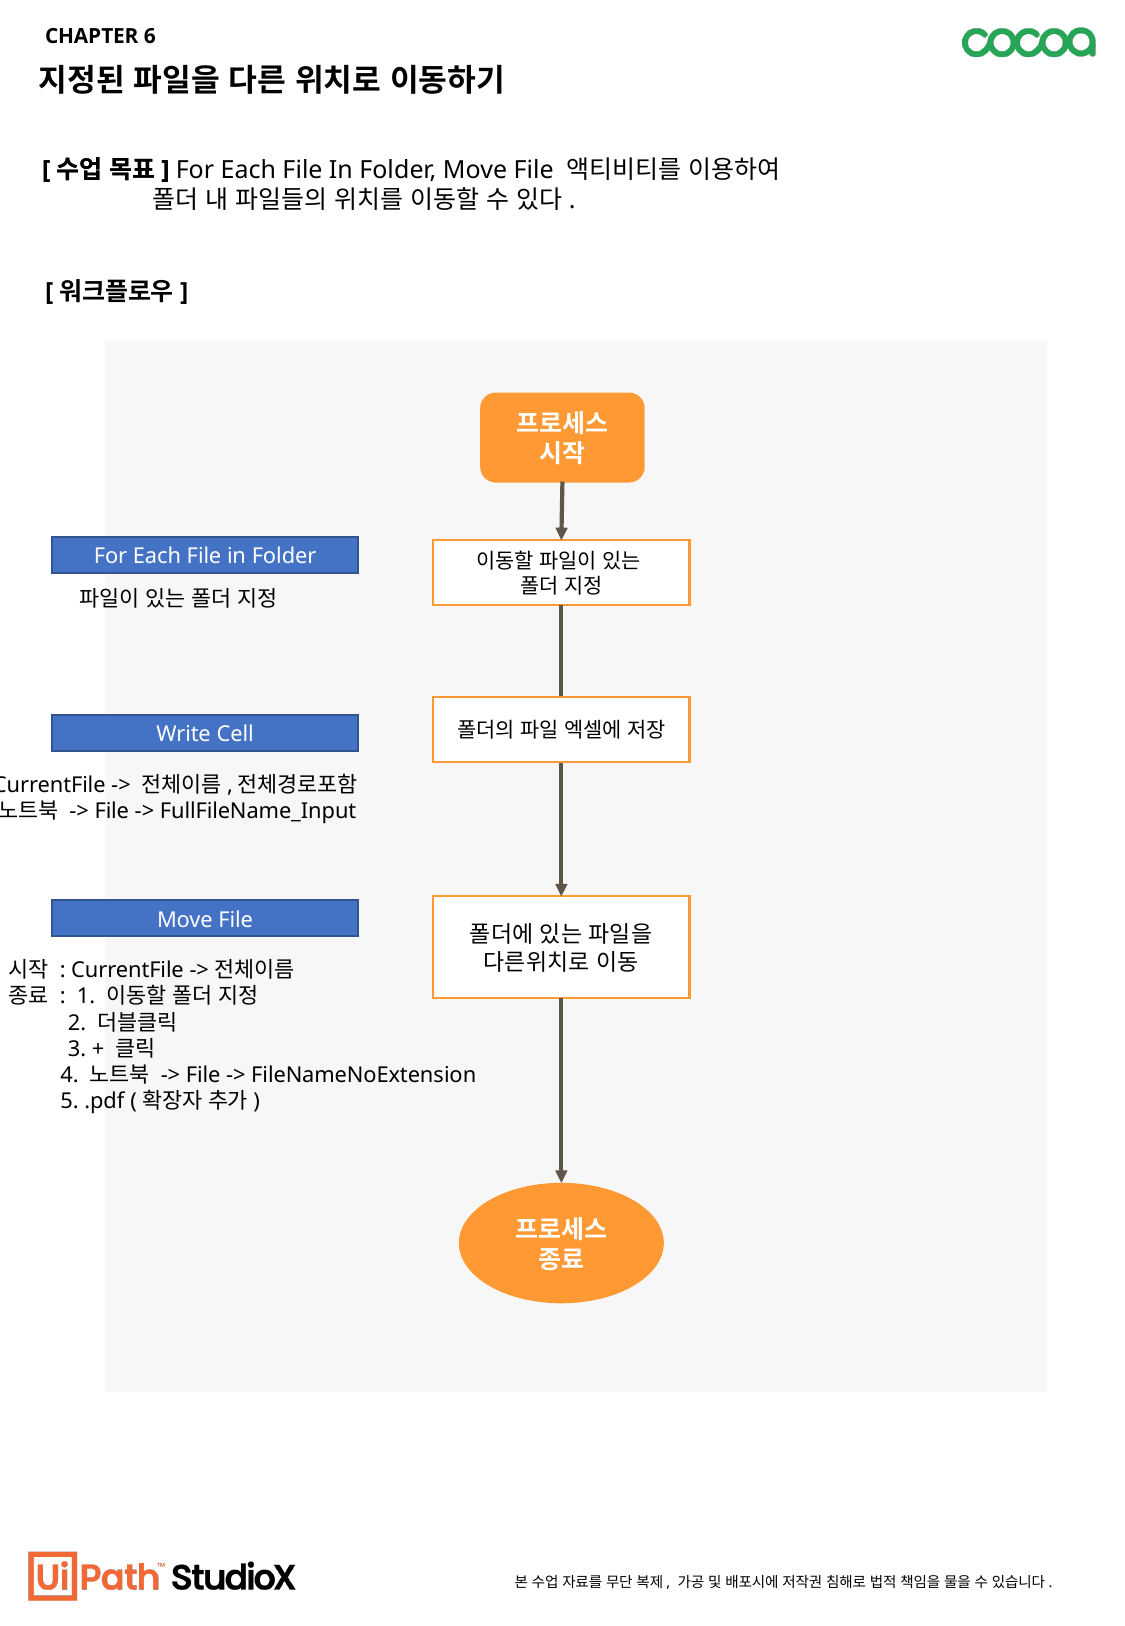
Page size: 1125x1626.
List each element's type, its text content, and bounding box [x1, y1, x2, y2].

picture [27, 1550, 297, 1602]
text_box [워크플로우] [30, 268, 1051, 313]
text_box 지정된 파일을 다른 위치로 이동하기 [24, 52, 618, 105]
text_box Move File [51, 899, 359, 937]
text_box 프로세스 시작 [480, 392, 645, 483]
text_box 시작 : CurrentFile ->전체이름 종료 : 1. 이동할 폴더 지정 2. 더블클릭 3. + 클릭 4. 노트북 -> File -> FileNameNoExtension 5. .pdf (확장자 추가) [0, 948, 492, 1121]
text_box 파일이 있는 폴더 지정 [64, 577, 293, 619]
text_box 쓰는내용 : CurrentFile -> 전체이름,전체경로포함 쓰는위치 : 노트북 -> File -> FullFileName_Input [0, 763, 373, 831]
text_box [수업 목표] For Each File In Folder, Move File 액티비티를 이용하여 폴더 내 파일들의 위치를 이동할 수 있다. [27, 146, 1048, 221]
text_box For Each File in Folder [51, 536, 359, 574]
text_box 폴더의 파일 엑셀에 저장 [432, 696, 561, 763]
text_box 프로세스 종료 [457, 1181, 665, 1305]
text_box 본 수업 자료를 무단 복제, 가공 및 배포시에 저작권 침해로 법적 책임을 물을 수 있습니다. [499, 1565, 1068, 1598]
text_box 폴더에 있는 파일을 다른위치로 이동 [432, 895, 691, 999]
text_box 이동할 파일이 있는 폴더 지정 [432, 539, 691, 606]
text_box 폴더의 파일 엑셀에 저장 [562, 696, 691, 763]
text_box CHAPTER 6 [30, 15, 225, 56]
picture [957, 23, 1103, 64]
text_box Write Cell [51, 714, 359, 752]
text_box [104, 339, 1049, 1393]
